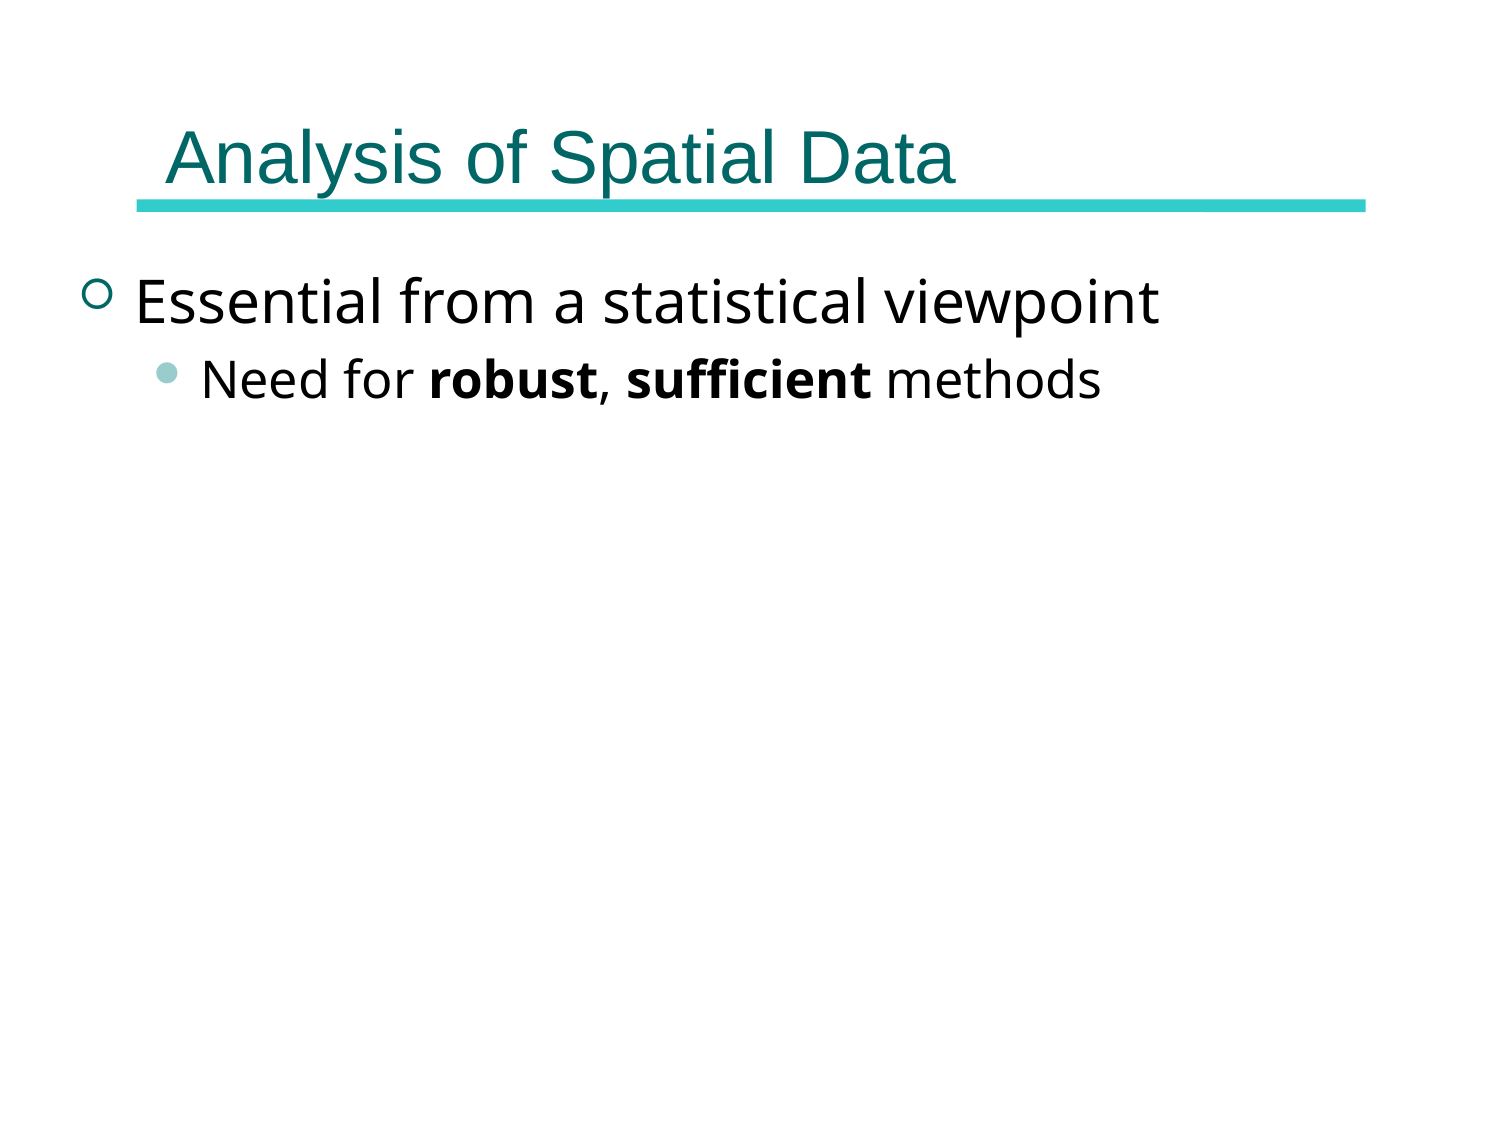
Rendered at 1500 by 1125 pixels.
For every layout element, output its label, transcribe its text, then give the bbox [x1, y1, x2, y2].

title Analysis of Spatial Data [150, 18, 1350, 206]
list Essential from a statistical viewpoint Need for robust, sufficient methods [63, 256, 1433, 931]
